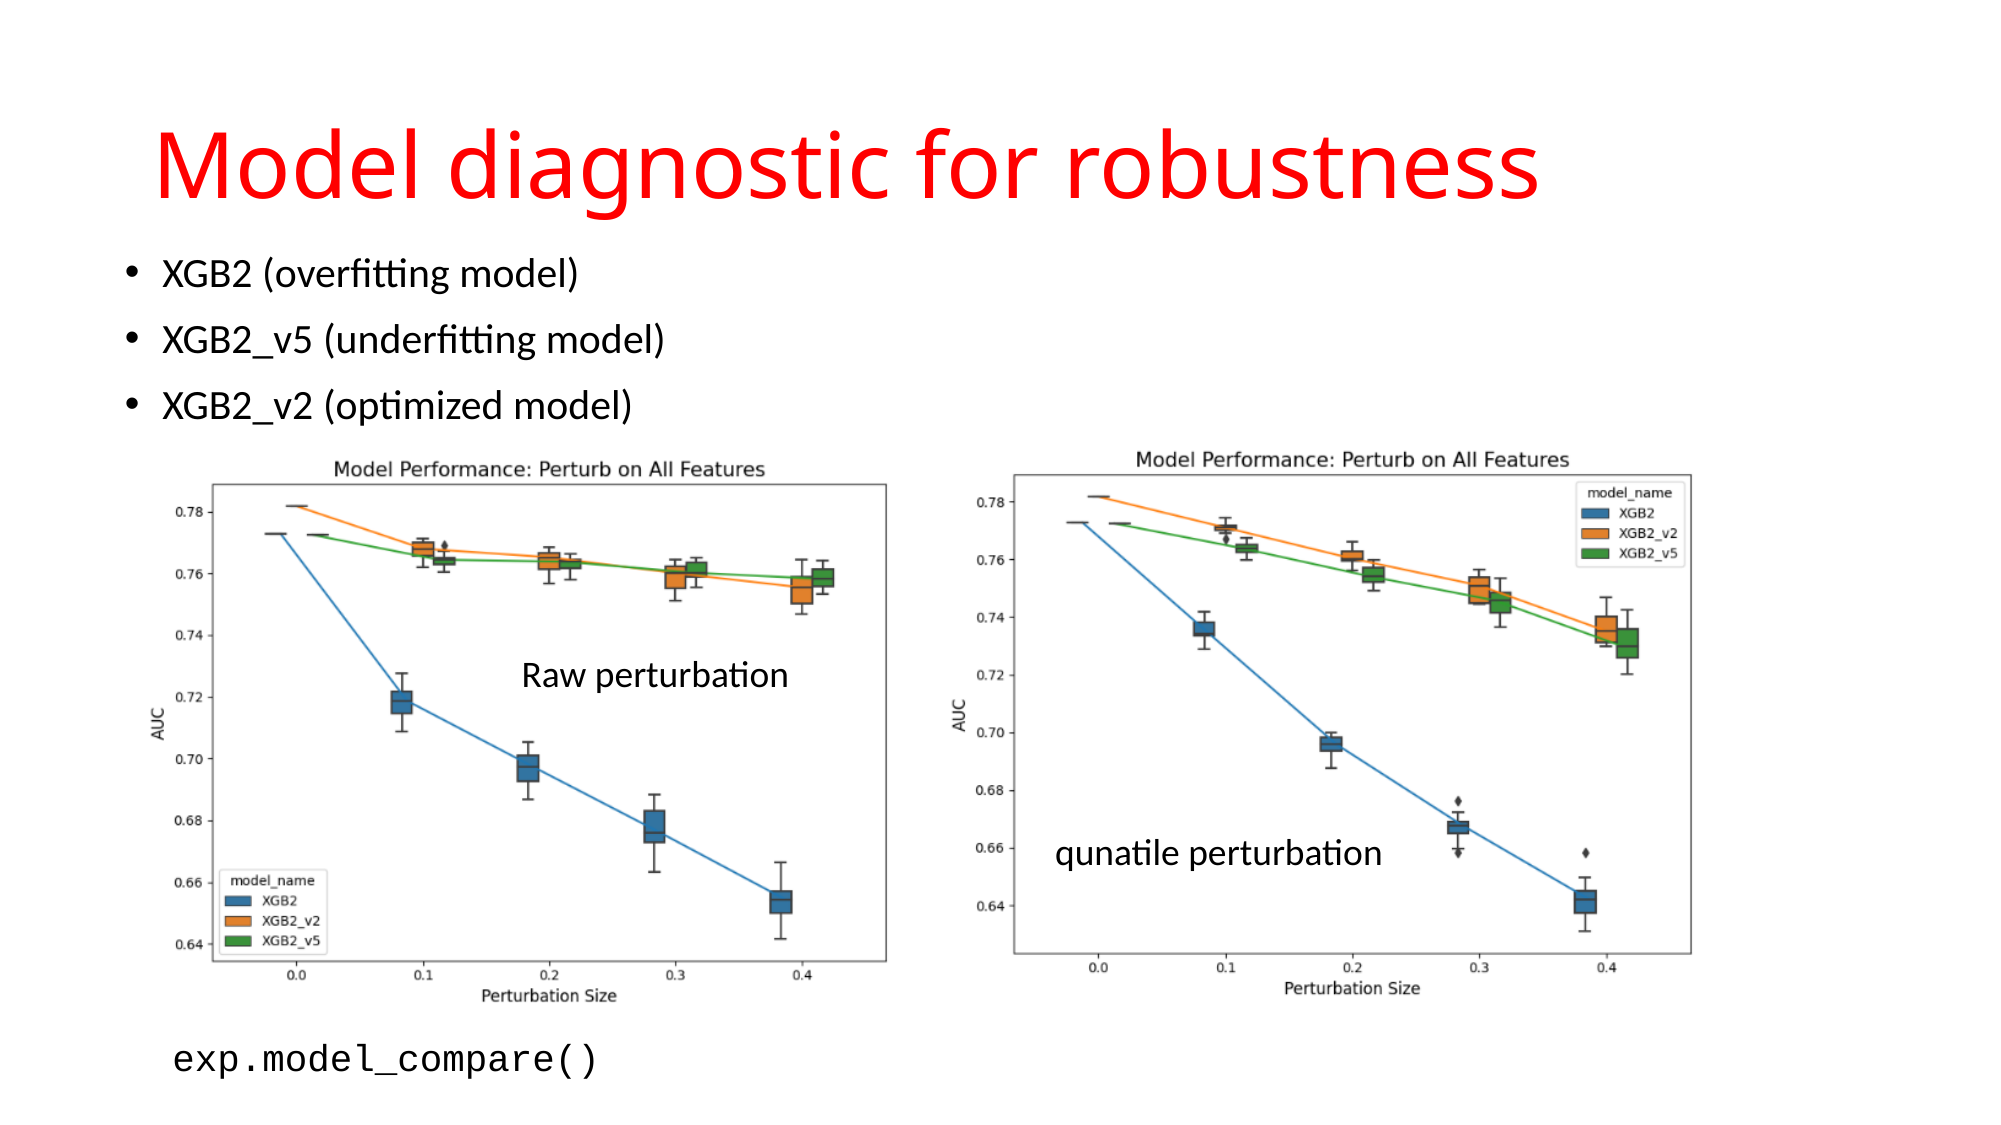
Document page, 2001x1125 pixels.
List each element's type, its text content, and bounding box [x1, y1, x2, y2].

picture [137, 436, 904, 1014]
list XGB2 (overfitting model) XGB2_v5 (underfitting model) XGB2_v2 (optimized model) [109, 243, 1835, 958]
text_box exp.model_compare() [157, 1026, 1158, 1087]
title Model diagnostic for robustness [137, 59, 1863, 278]
picture [943, 441, 1725, 1014]
